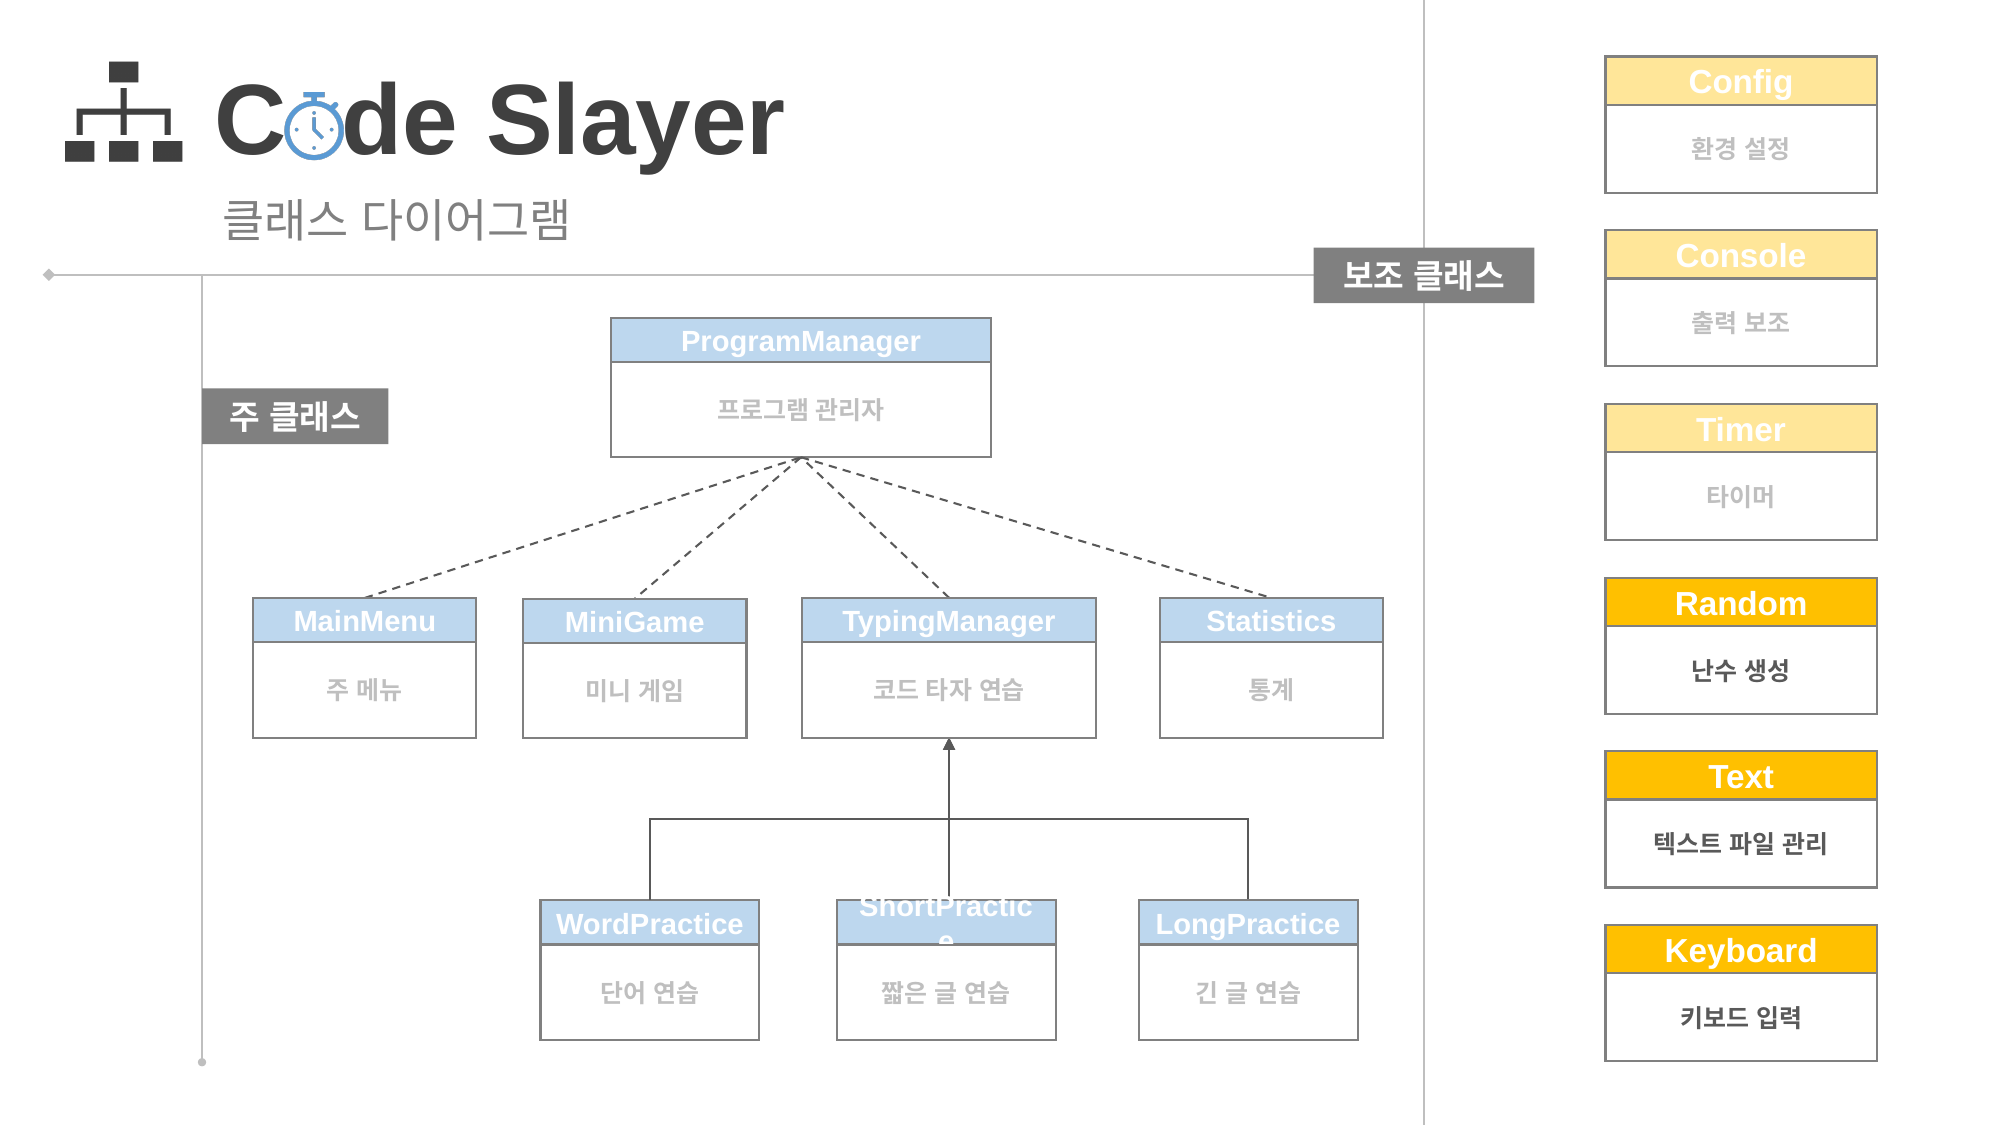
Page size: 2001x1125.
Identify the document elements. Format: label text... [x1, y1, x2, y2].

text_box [836, 900, 1056, 1040]
picture [53, 41, 195, 182]
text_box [1159, 597, 1384, 738]
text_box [1605, 751, 1877, 888]
text_box 보조 클래스 [1313, 275, 1423, 304]
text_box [1605, 56, 1877, 193]
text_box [611, 317, 992, 457]
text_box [1017, 669, 1180, 969]
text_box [364, 457, 801, 598]
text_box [1605, 230, 1877, 367]
text_box 보조 클래스 [1424, 246, 1535, 304]
text_box C de Slayer [199, 47, 822, 182]
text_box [1605, 403, 1877, 541]
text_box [253, 597, 477, 738]
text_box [540, 900, 760, 1040]
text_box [801, 598, 1097, 738]
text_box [523, 598, 747, 739]
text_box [801, 457, 1272, 598]
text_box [1138, 900, 1358, 1040]
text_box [1605, 924, 1877, 1062]
text_box 주 클래스 [203, 387, 389, 445]
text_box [1605, 577, 1877, 714]
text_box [718, 669, 881, 969]
text_box 클래스 다이어그램 [207, 184, 684, 255]
text_box 보조 클래스 [1313, 246, 1423, 274]
picture [272, 84, 356, 168]
